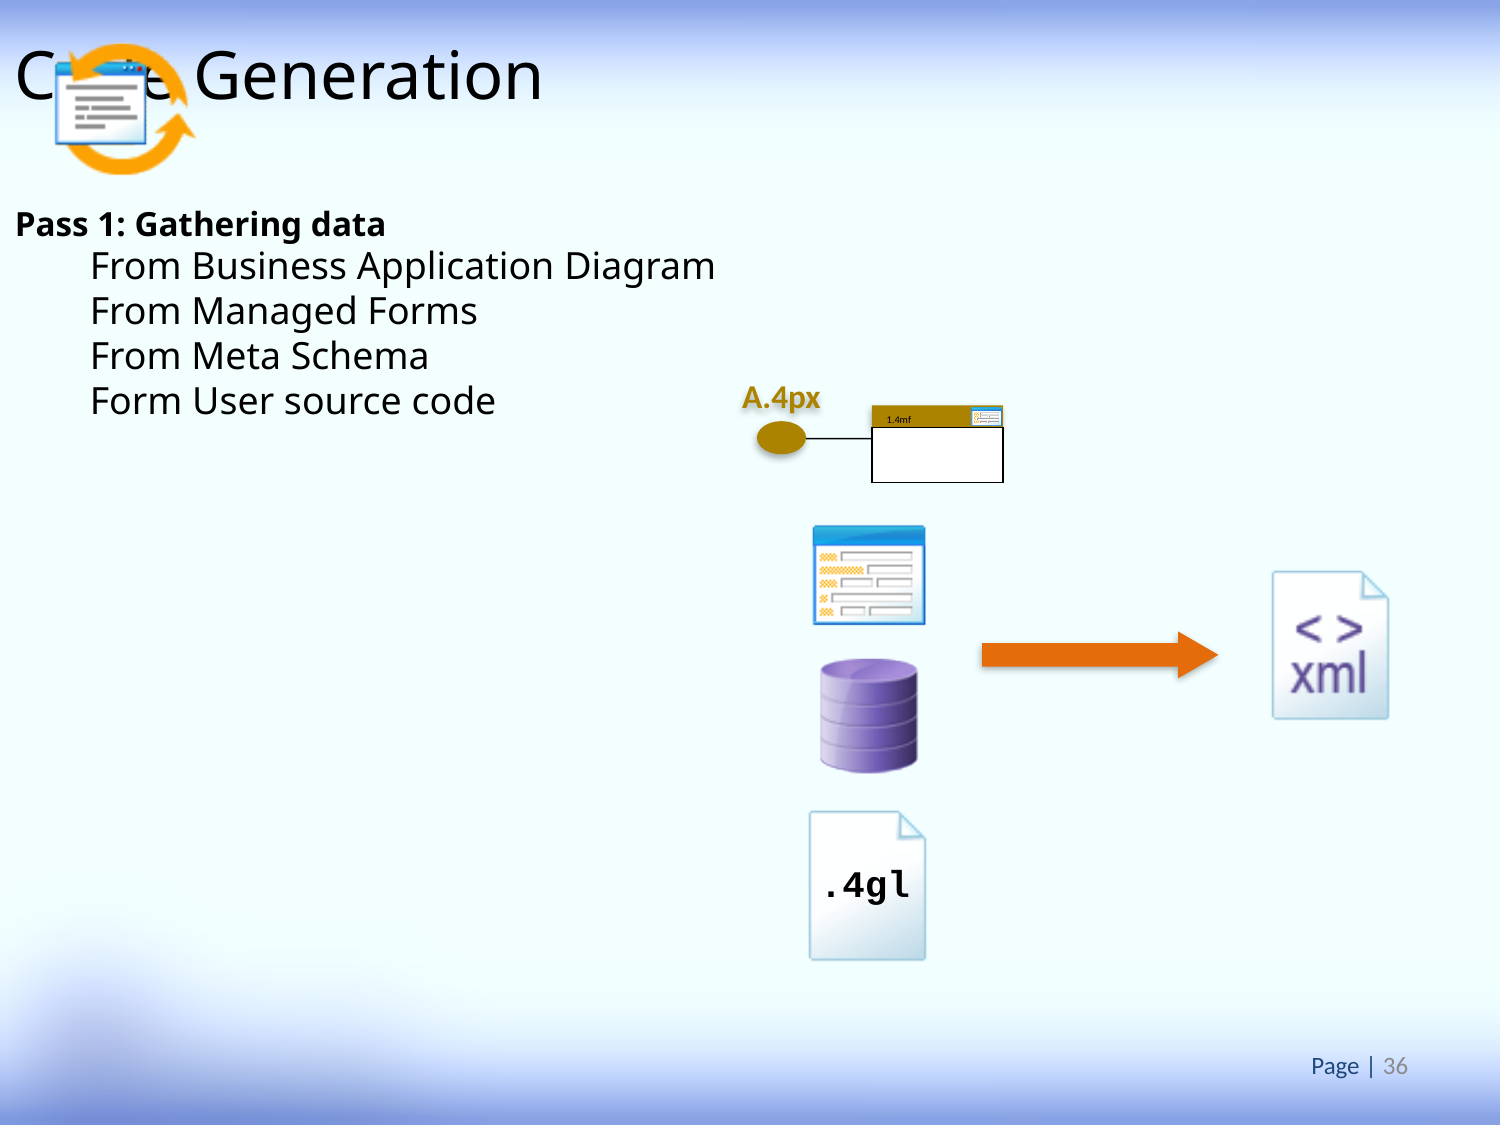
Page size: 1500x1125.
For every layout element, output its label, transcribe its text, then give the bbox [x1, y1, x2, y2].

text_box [735, 375, 1004, 483]
list Pass 1: Gathering data From Business Application Diagram From Managed Forms From Meta Schema Form User source code [0, 195, 1343, 938]
picture [809, 657, 930, 778]
picture [809, 516, 930, 638]
title Code Generation [0, 24, 1038, 161]
text_box [982, 631, 1219, 679]
picture [0, 0, 1500, 1125]
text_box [789, 806, 950, 967]
